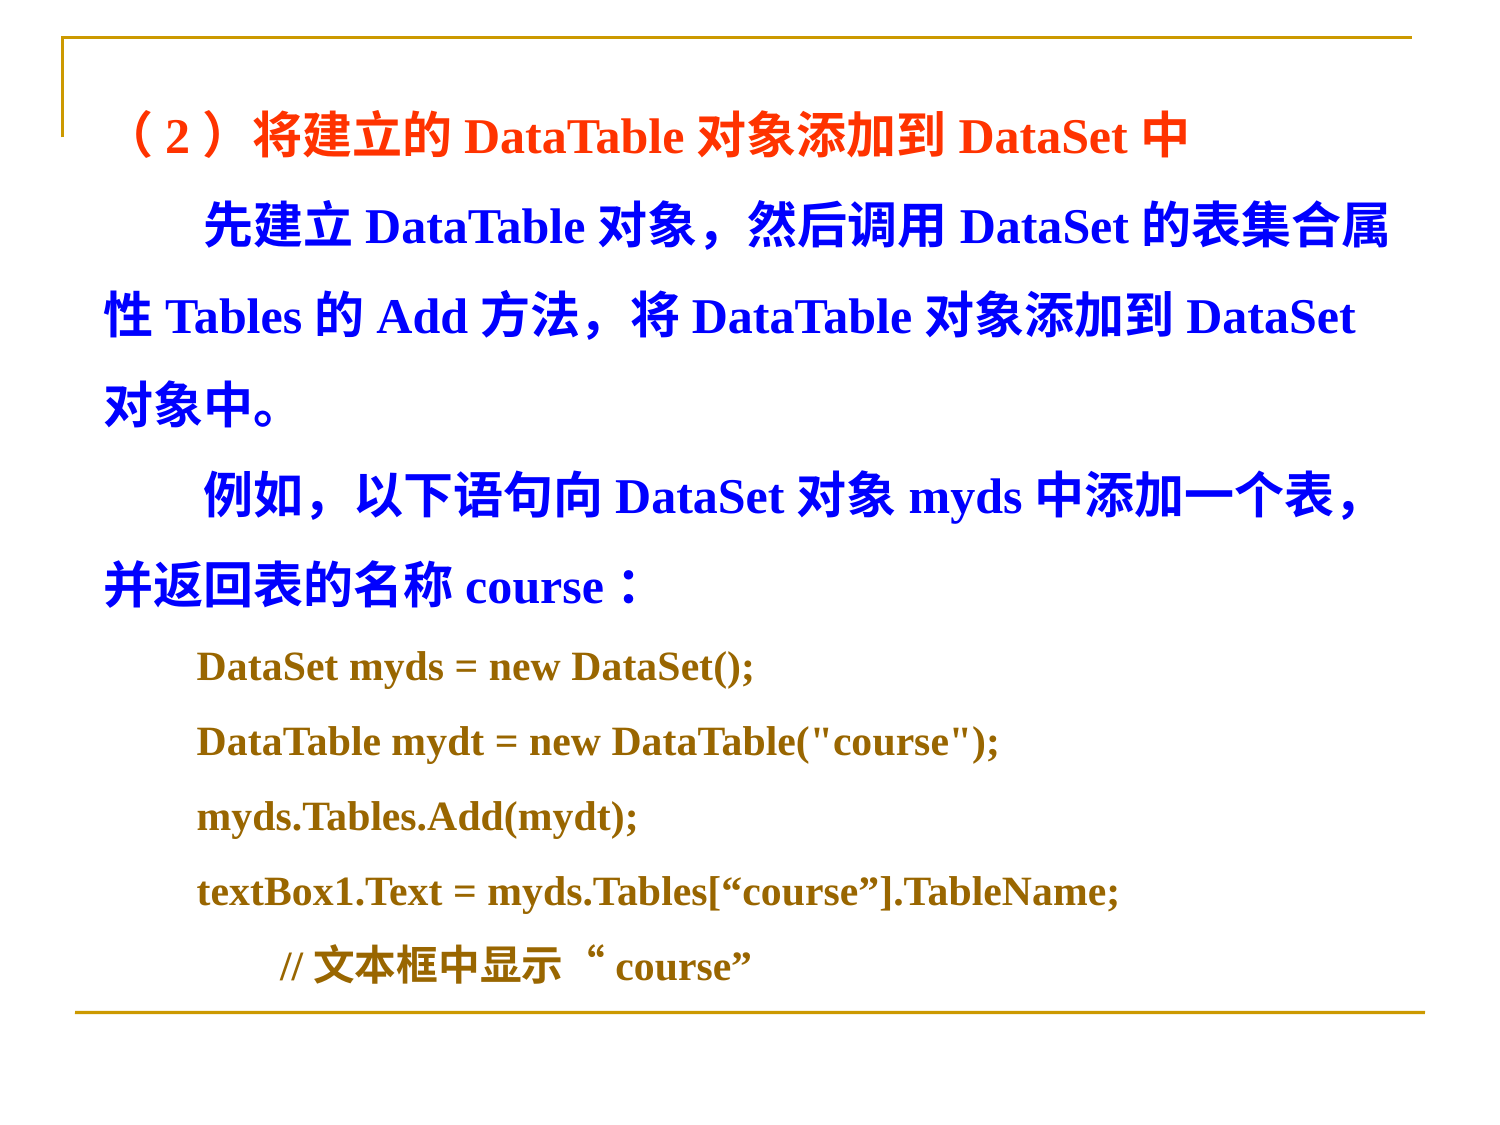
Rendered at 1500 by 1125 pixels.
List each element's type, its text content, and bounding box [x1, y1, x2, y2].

text_box （2）将建立的DataTable对象添加到DataSet中 先建立DataTable对象，然后调用DataSet的表集合属性Tables的Add方法，将DataTable对象添加到DataSet对象中。 例如，以下语句向DataSet对象myds中添加一个表，并返回表的名称course： DataSet myds = new DataSet(); DataTable mydt = new DataTable("course"); myds.Tables.Add(mydt); textBox1.Text = myds.Tables[“course”].TableName; //文本框中显示“course” [88, 66, 1424, 997]
